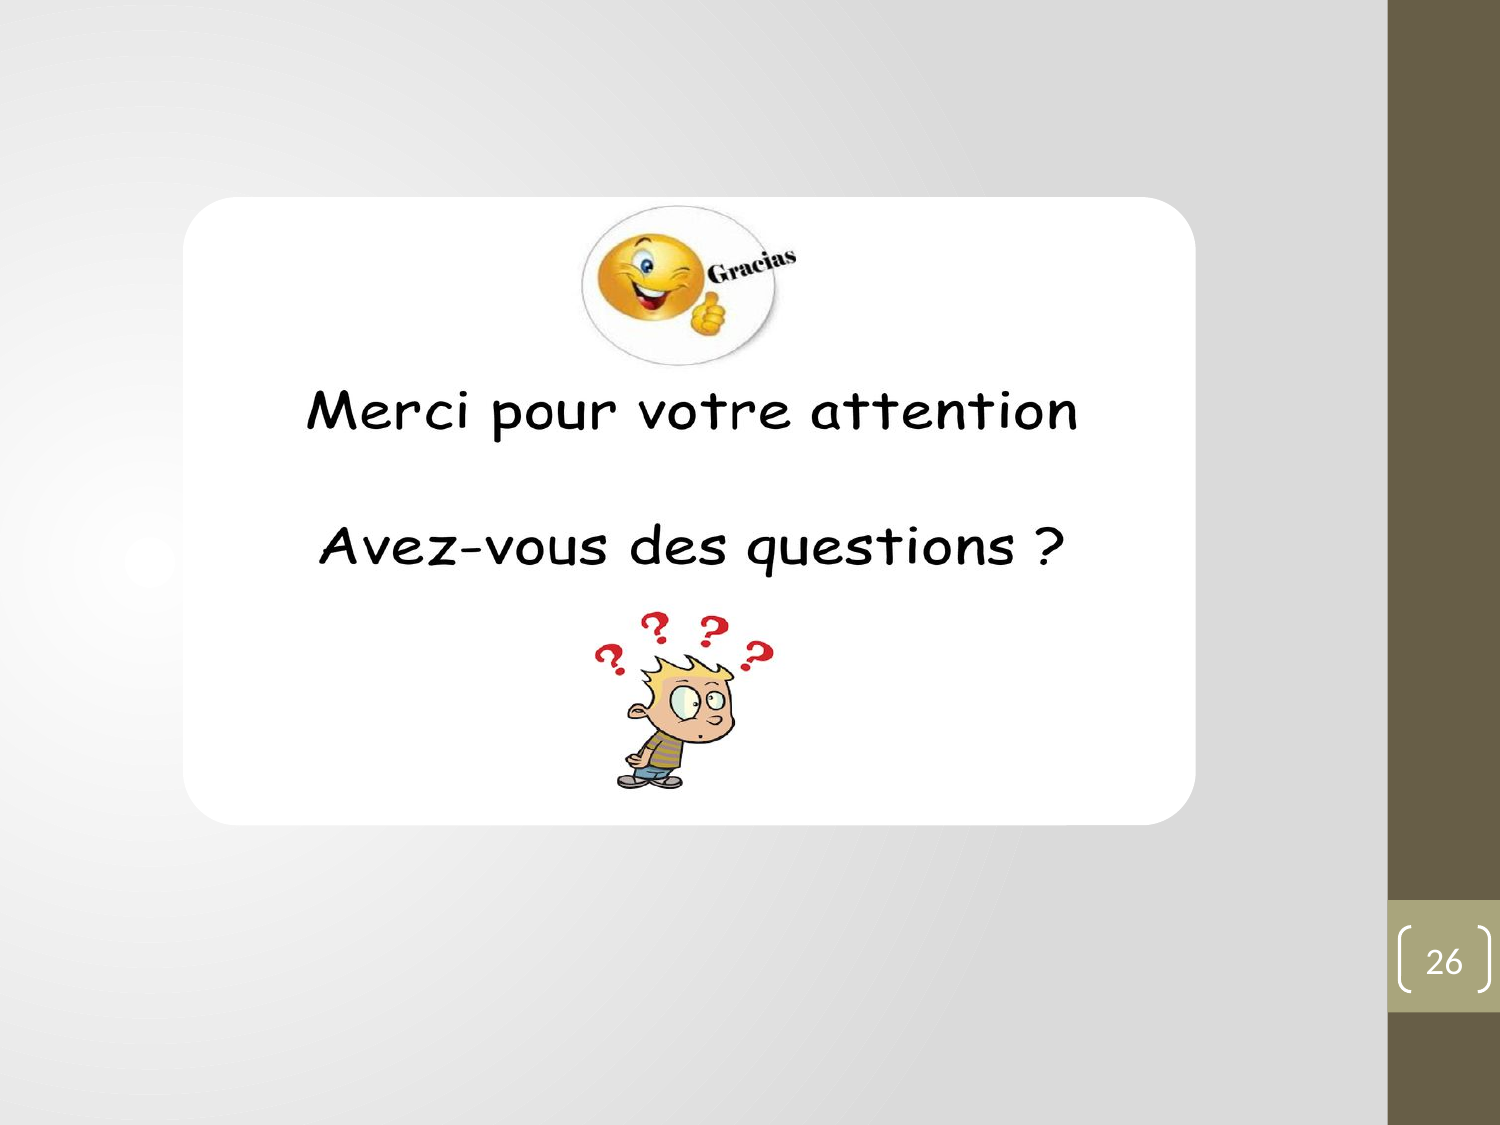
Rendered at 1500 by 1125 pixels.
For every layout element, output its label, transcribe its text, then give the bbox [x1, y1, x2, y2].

picture [182, 196, 1197, 826]
slide_number 26 [1397, 925, 1492, 994]
